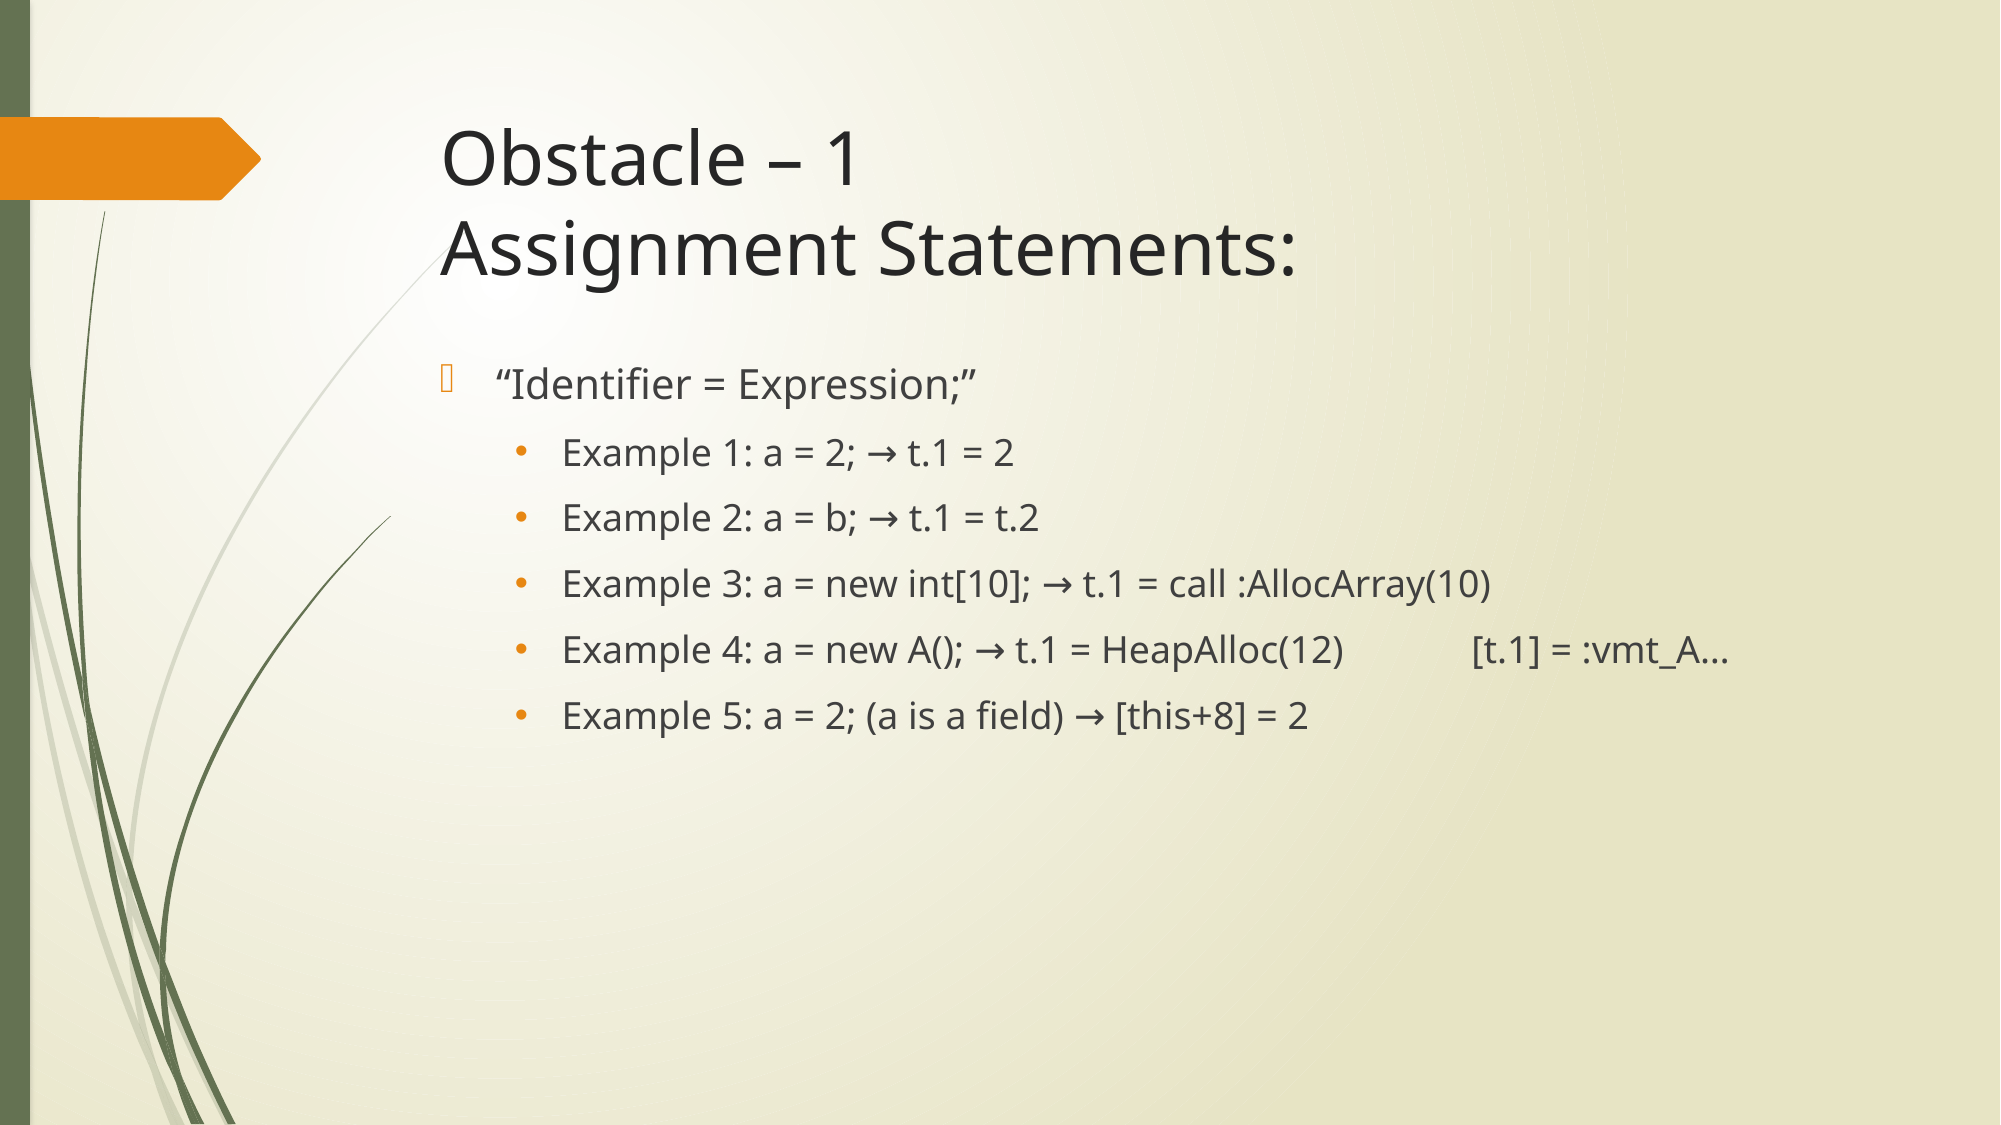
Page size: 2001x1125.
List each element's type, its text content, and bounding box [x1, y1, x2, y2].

list “Identifier = Expression;” Example 1: a = 2; → t.1 = 2 Example 2: a = b; → t.1 = t.2 Example 3: a = new int[10]; → t.1 = call :AllocArray(10) Example 4: a = new A(); → t.1 = HeapAlloc(12) [t.1] = :vmt_A… Example 5: a = 2; (a is a field) → [this+8] = 2 [424, 350, 1888, 970]
title Obstacle – 1 Assignment Statements: [425, 102, 1888, 313]
